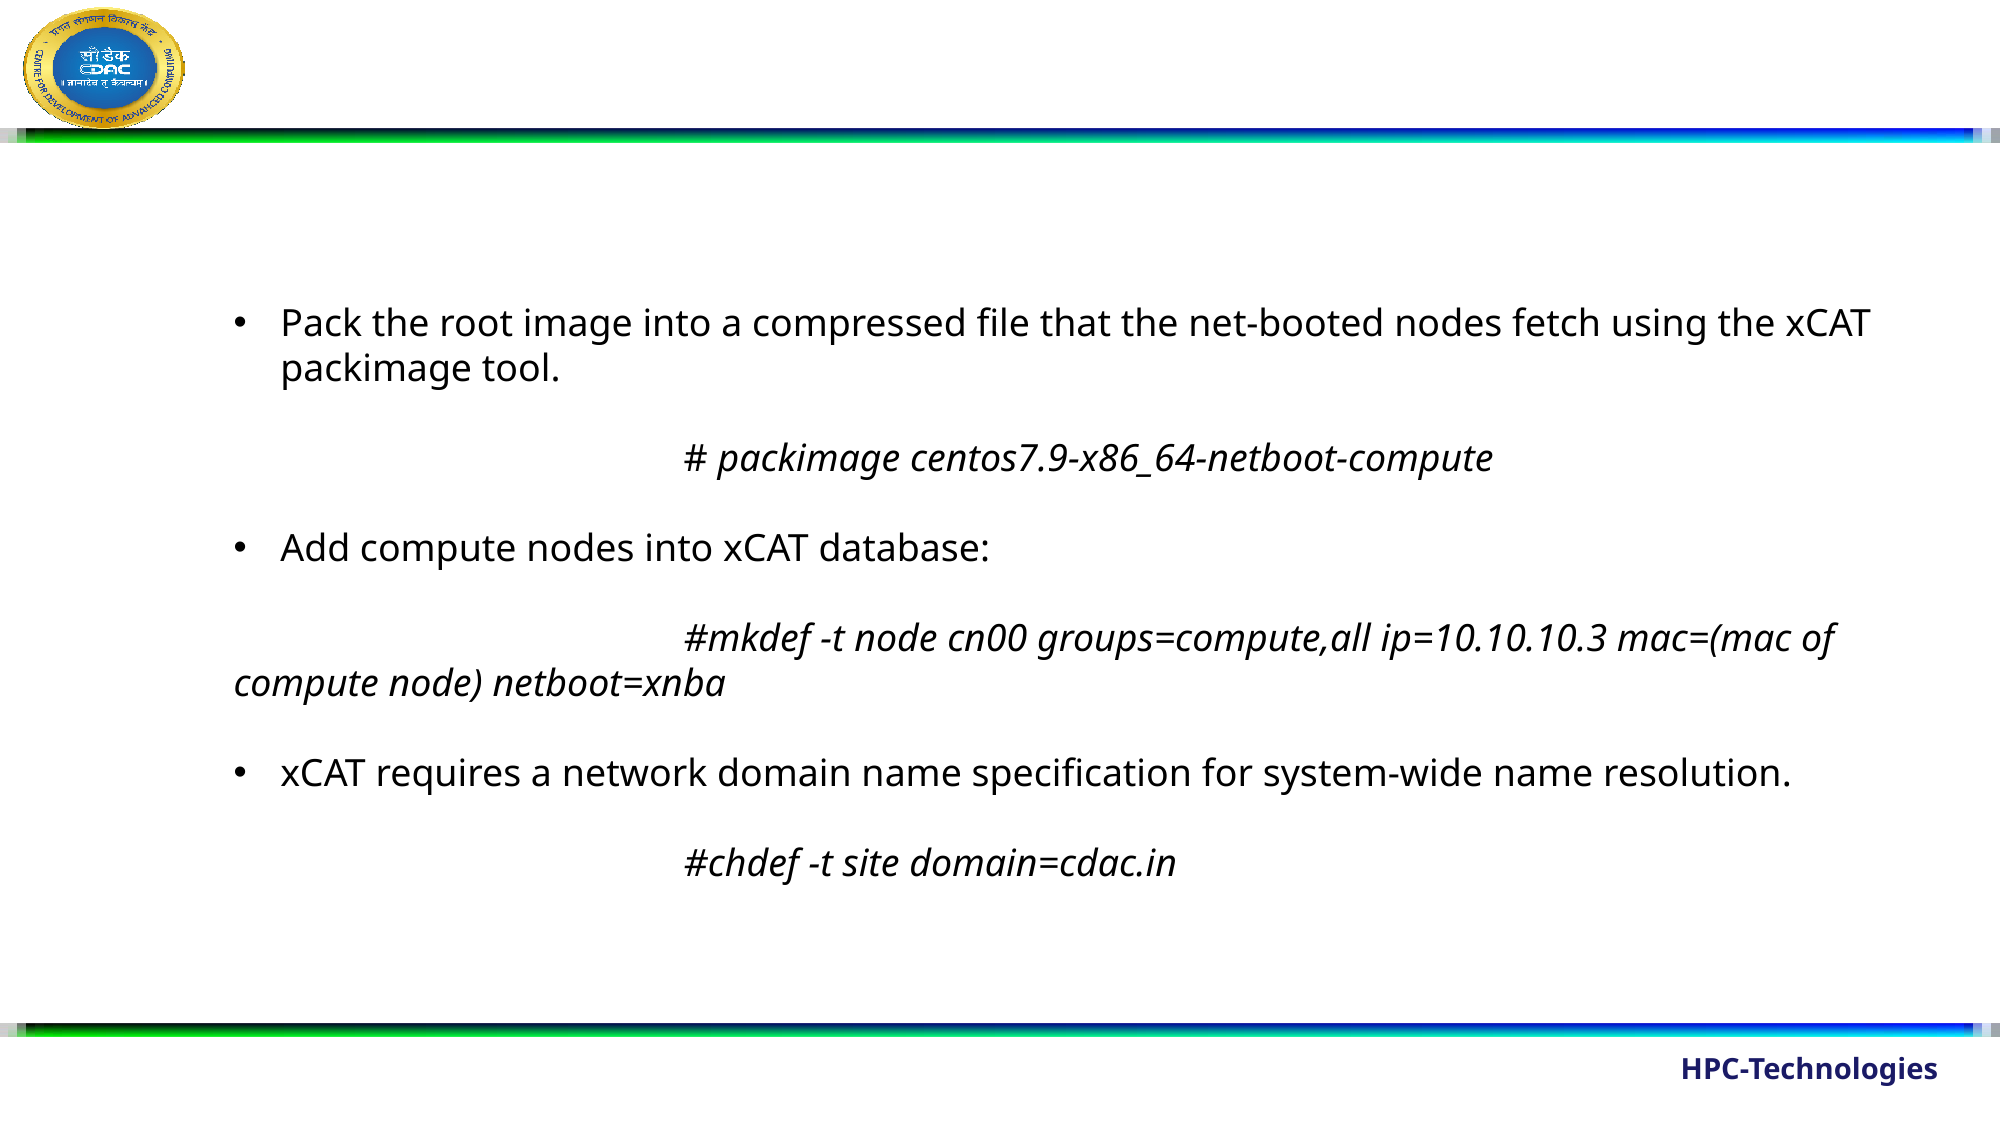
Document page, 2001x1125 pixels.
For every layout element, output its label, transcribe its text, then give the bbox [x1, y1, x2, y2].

picture [0, 1023, 2000, 1037]
text_box Pack the root image into a compressed file that the net-booted nodes fetch using the xCAT packimage tool. # packimage centos7.9-x86_64-netboot-compute Add compute nodes into xCAT database: #mkdef -t node cn00 groups=compute,all ip=10.10.10.3 mac=(mac of compute node) netboot=xnba xCAT requires a network domain name specification for system-wide name resolution. #chdef -t site domain=cdac.in [218, 246, 1961, 892]
picture [0, 7, 2000, 143]
